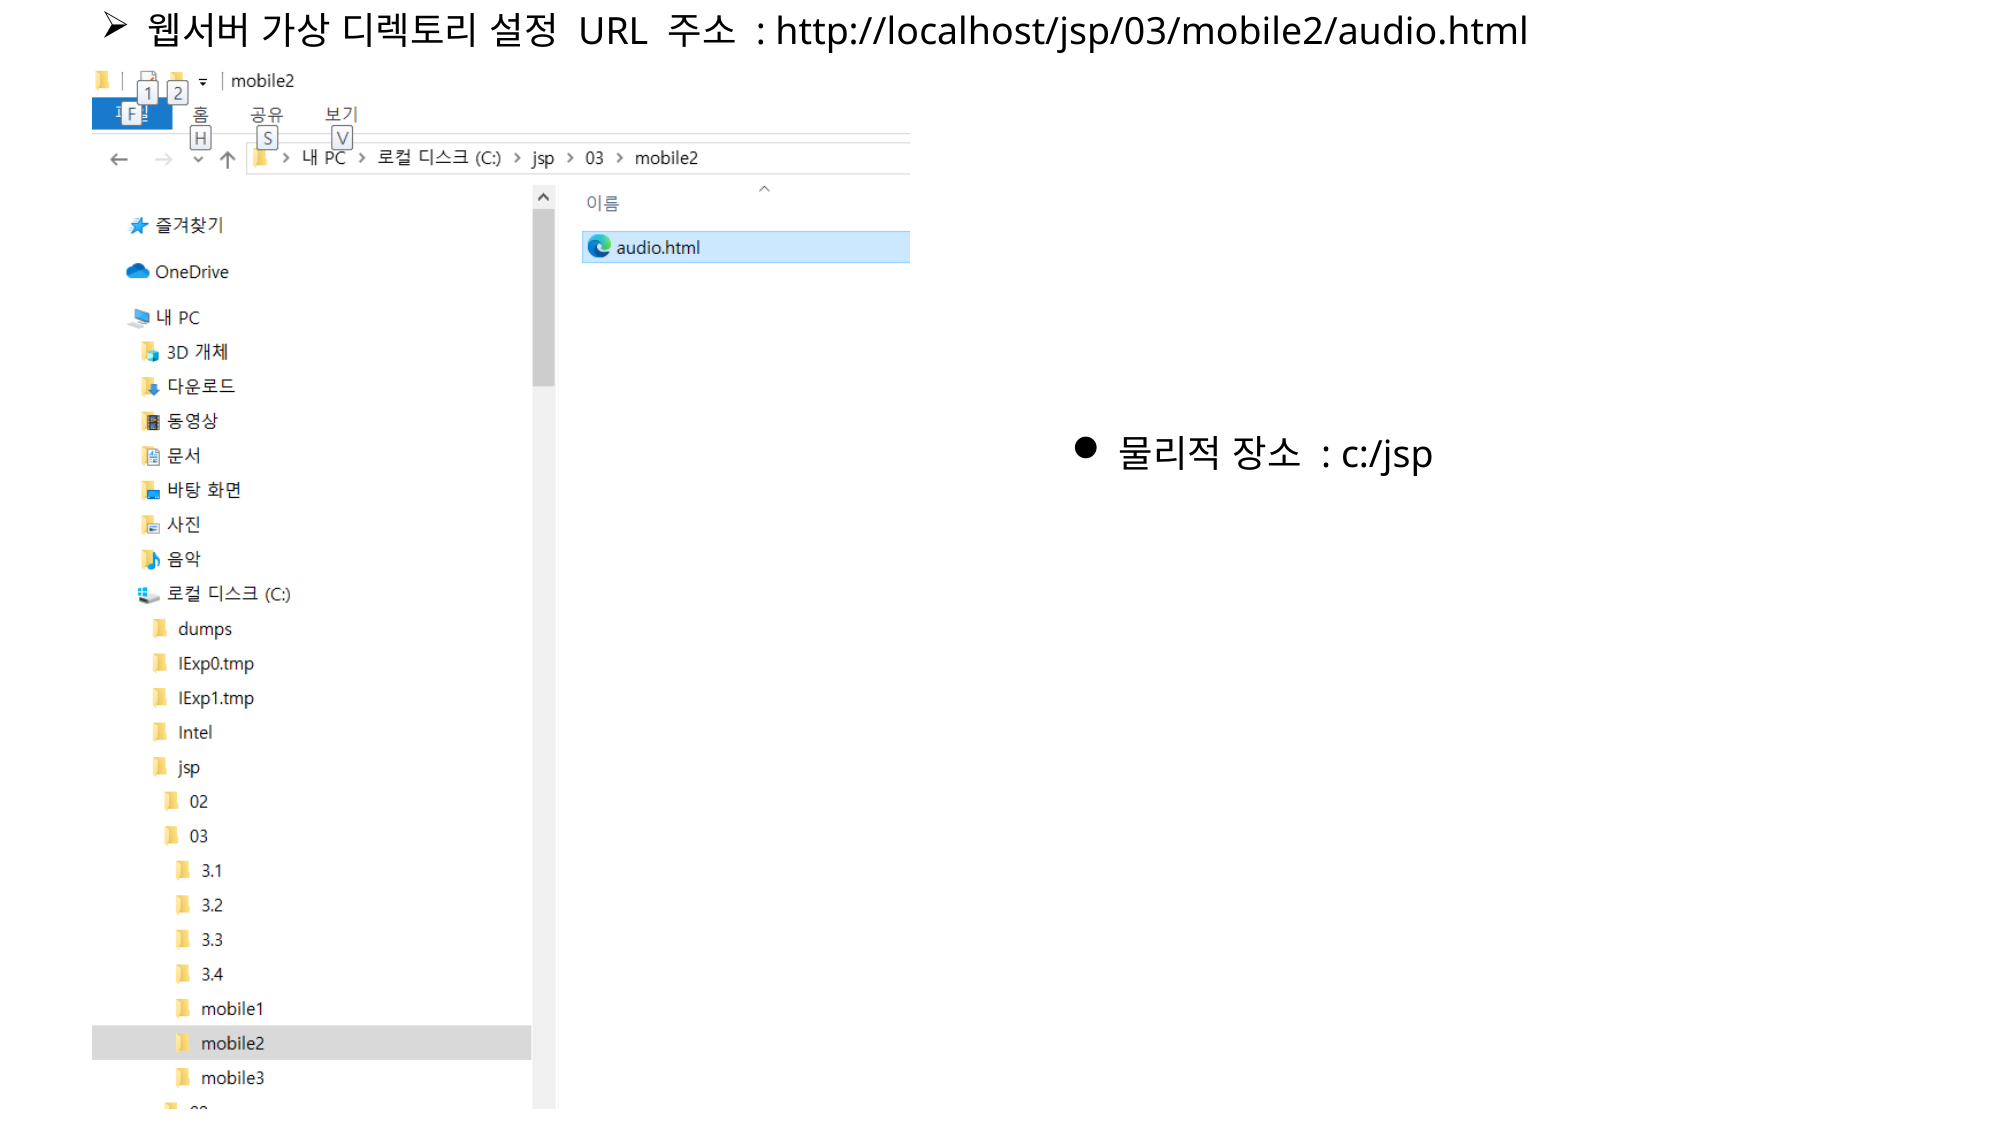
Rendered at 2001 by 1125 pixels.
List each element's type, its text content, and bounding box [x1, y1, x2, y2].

text_box 웹서버 가상 디렉토리 설정 URL 주소 : http://localhost/jsp/03/mobile2/audio.html [86, 0, 1545, 60]
text_box 물리적 장소 : c:/jsp [1057, 423, 1865, 483]
picture [91, 64, 910, 1109]
